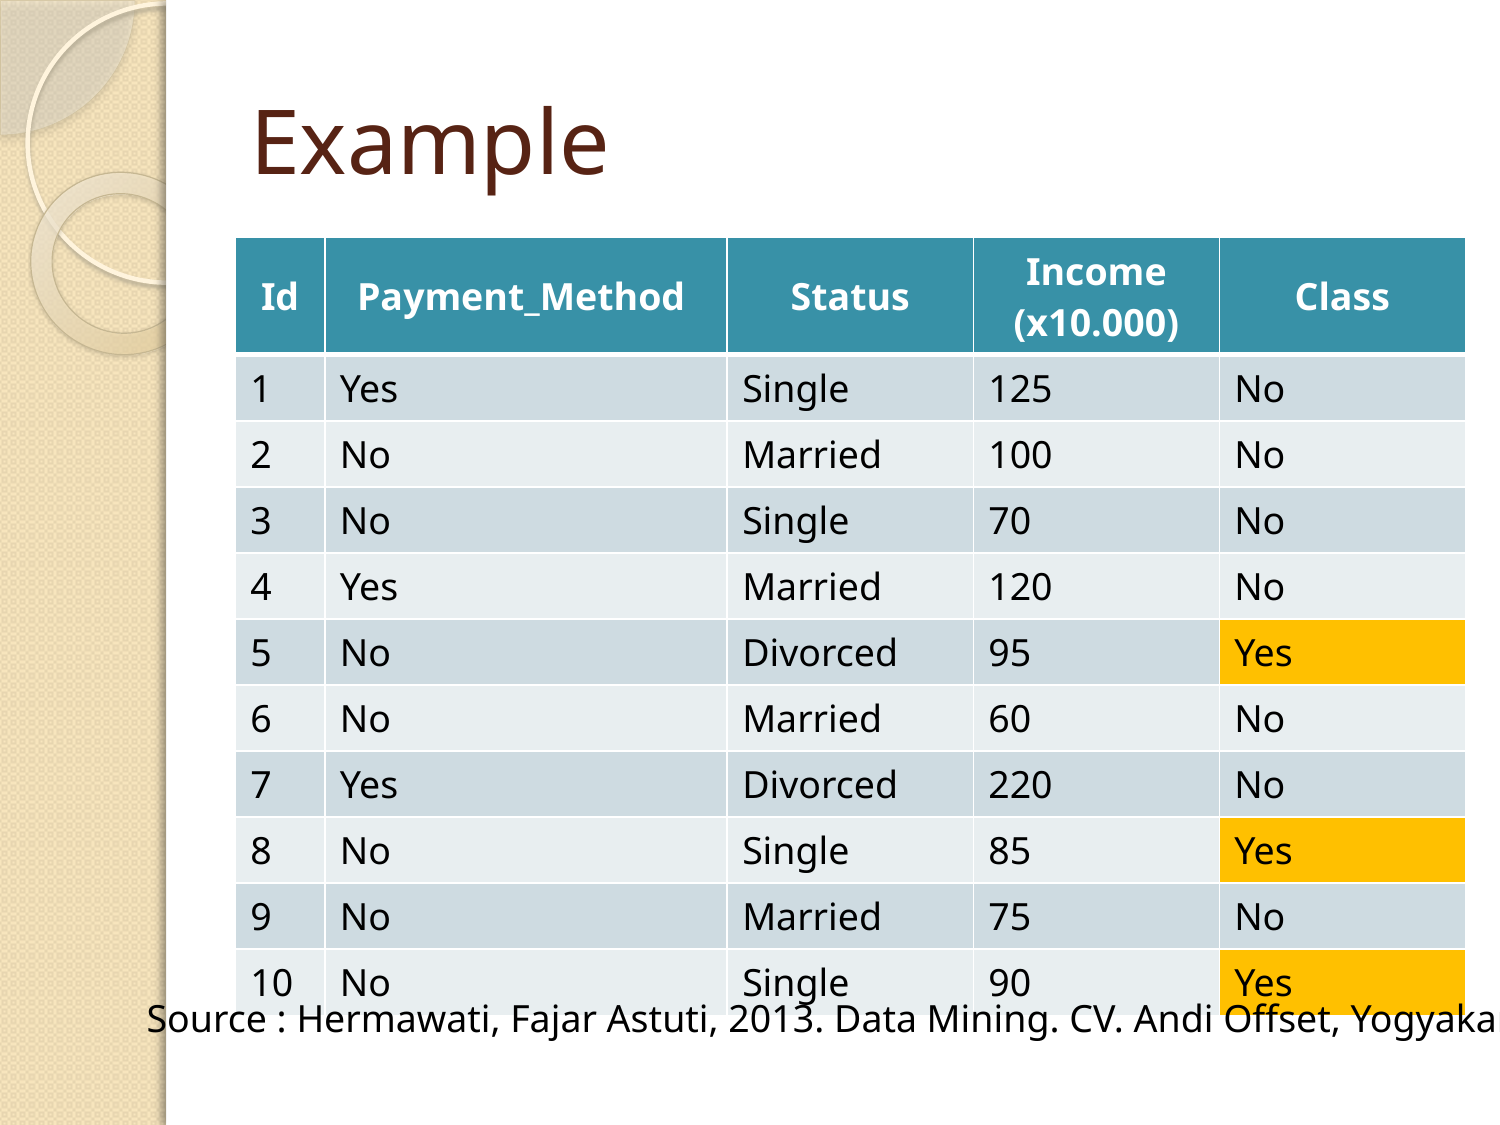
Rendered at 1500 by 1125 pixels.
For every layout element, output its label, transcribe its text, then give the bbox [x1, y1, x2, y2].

table_cell Yes [326, 752, 726, 816]
table_cell Married [728, 884, 973, 948]
table_cell Yes [326, 357, 726, 420]
table_cell Married [728, 422, 973, 486]
table_cell Yes [326, 554, 726, 618]
table_cell 4 [236, 554, 324, 618]
table_cell No [326, 818, 726, 882]
table_cell Married [728, 686, 973, 750]
table_cell No [326, 950, 726, 987]
table_header Class [1220, 238, 1465, 352]
table_cell Divorced [728, 752, 973, 816]
table_cell 75 [974, 884, 1219, 948]
table_header Payment_Method [326, 238, 726, 352]
table_header Status [728, 238, 973, 352]
table_cell 125 [974, 357, 1219, 420]
table_cell Yes [1220, 620, 1465, 684]
table_cell Single [728, 357, 973, 420]
table_cell 2 [236, 422, 324, 486]
table_cell Yes [1220, 818, 1465, 882]
table_cell 1 [236, 357, 324, 420]
table_cell No [326, 488, 726, 552]
table_cell Single [728, 818, 973, 882]
table_cell 10 [236, 950, 324, 987]
table_cell No [1220, 752, 1465, 816]
table_cell 85 [974, 818, 1219, 882]
table_cell Married [728, 554, 973, 618]
table_cell No [1220, 884, 1465, 948]
table_header Id [236, 238, 324, 352]
table_cell No [1220, 488, 1465, 552]
table_cell No [326, 884, 726, 948]
table_cell 5 [236, 620, 324, 684]
table_cell 3 [236, 488, 324, 552]
text_box Source : Hermawati, Fajar Astuti, 2013. Data Mining. CV. Andi Offset, Yogyakarta [131, 987, 1500, 1048]
table_cell 220 [974, 752, 1219, 816]
table_cell 9 [236, 884, 324, 948]
table_cell Yes [1220, 950, 1465, 987]
table_cell Single [728, 950, 973, 987]
table_cell 120 [974, 554, 1219, 618]
table_cell 70 [974, 488, 1219, 552]
table_cell 60 [974, 686, 1219, 750]
table_header Income (x10.000) [974, 238, 1219, 352]
table_cell Divorced [728, 620, 973, 684]
table_cell No [1220, 357, 1465, 420]
table_cell 95 [974, 620, 1219, 684]
table_cell 6 [236, 686, 324, 750]
table_cell No [1220, 554, 1465, 618]
title Example [235, 45, 1466, 233]
table_cell No [1220, 422, 1465, 486]
table_cell Single [728, 488, 973, 552]
table_cell 90 [974, 950, 1219, 987]
table_cell No [326, 620, 726, 684]
table_cell No [326, 686, 726, 750]
table_cell No [1220, 686, 1465, 750]
table_cell 8 [236, 818, 324, 882]
table_cell 100 [974, 422, 1219, 486]
table_cell No [326, 422, 726, 486]
table_cell 7 [236, 752, 324, 816]
